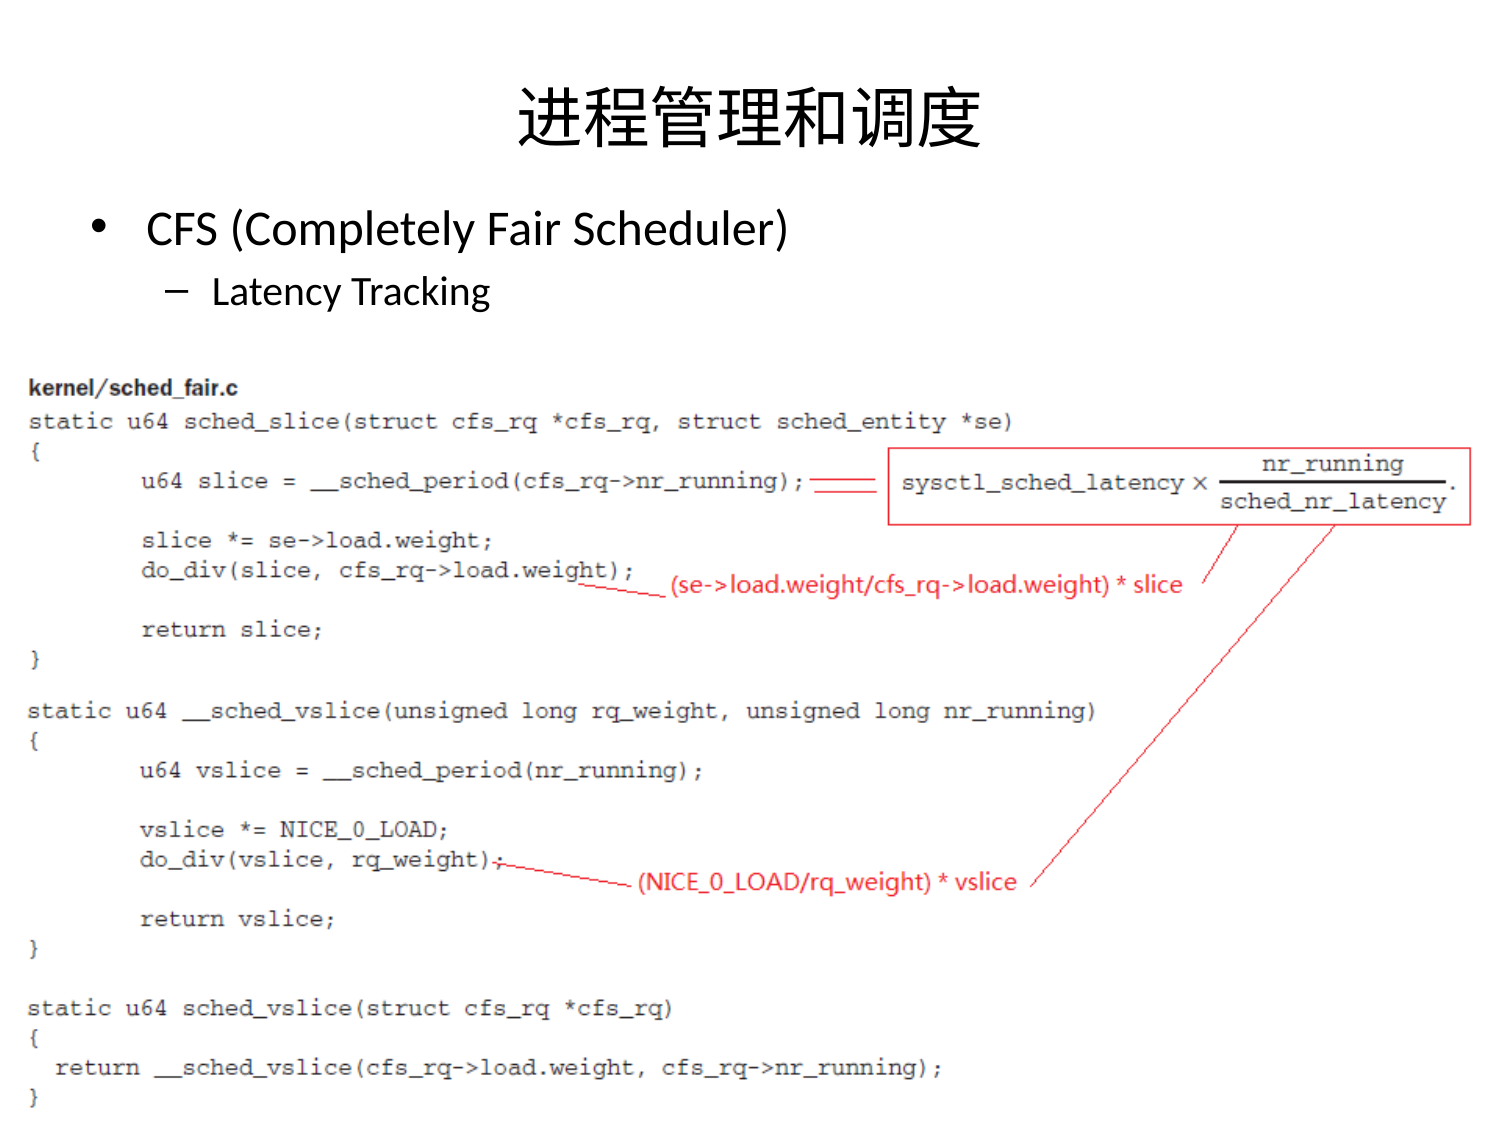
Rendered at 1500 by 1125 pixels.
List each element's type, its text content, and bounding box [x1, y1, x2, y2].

picture [0, 360, 1490, 1125]
list CFS (Completely Fair Scheduler) Latency Tracking [75, 187, 1425, 359]
title 进程管理和调度 [75, 45, 1425, 187]
